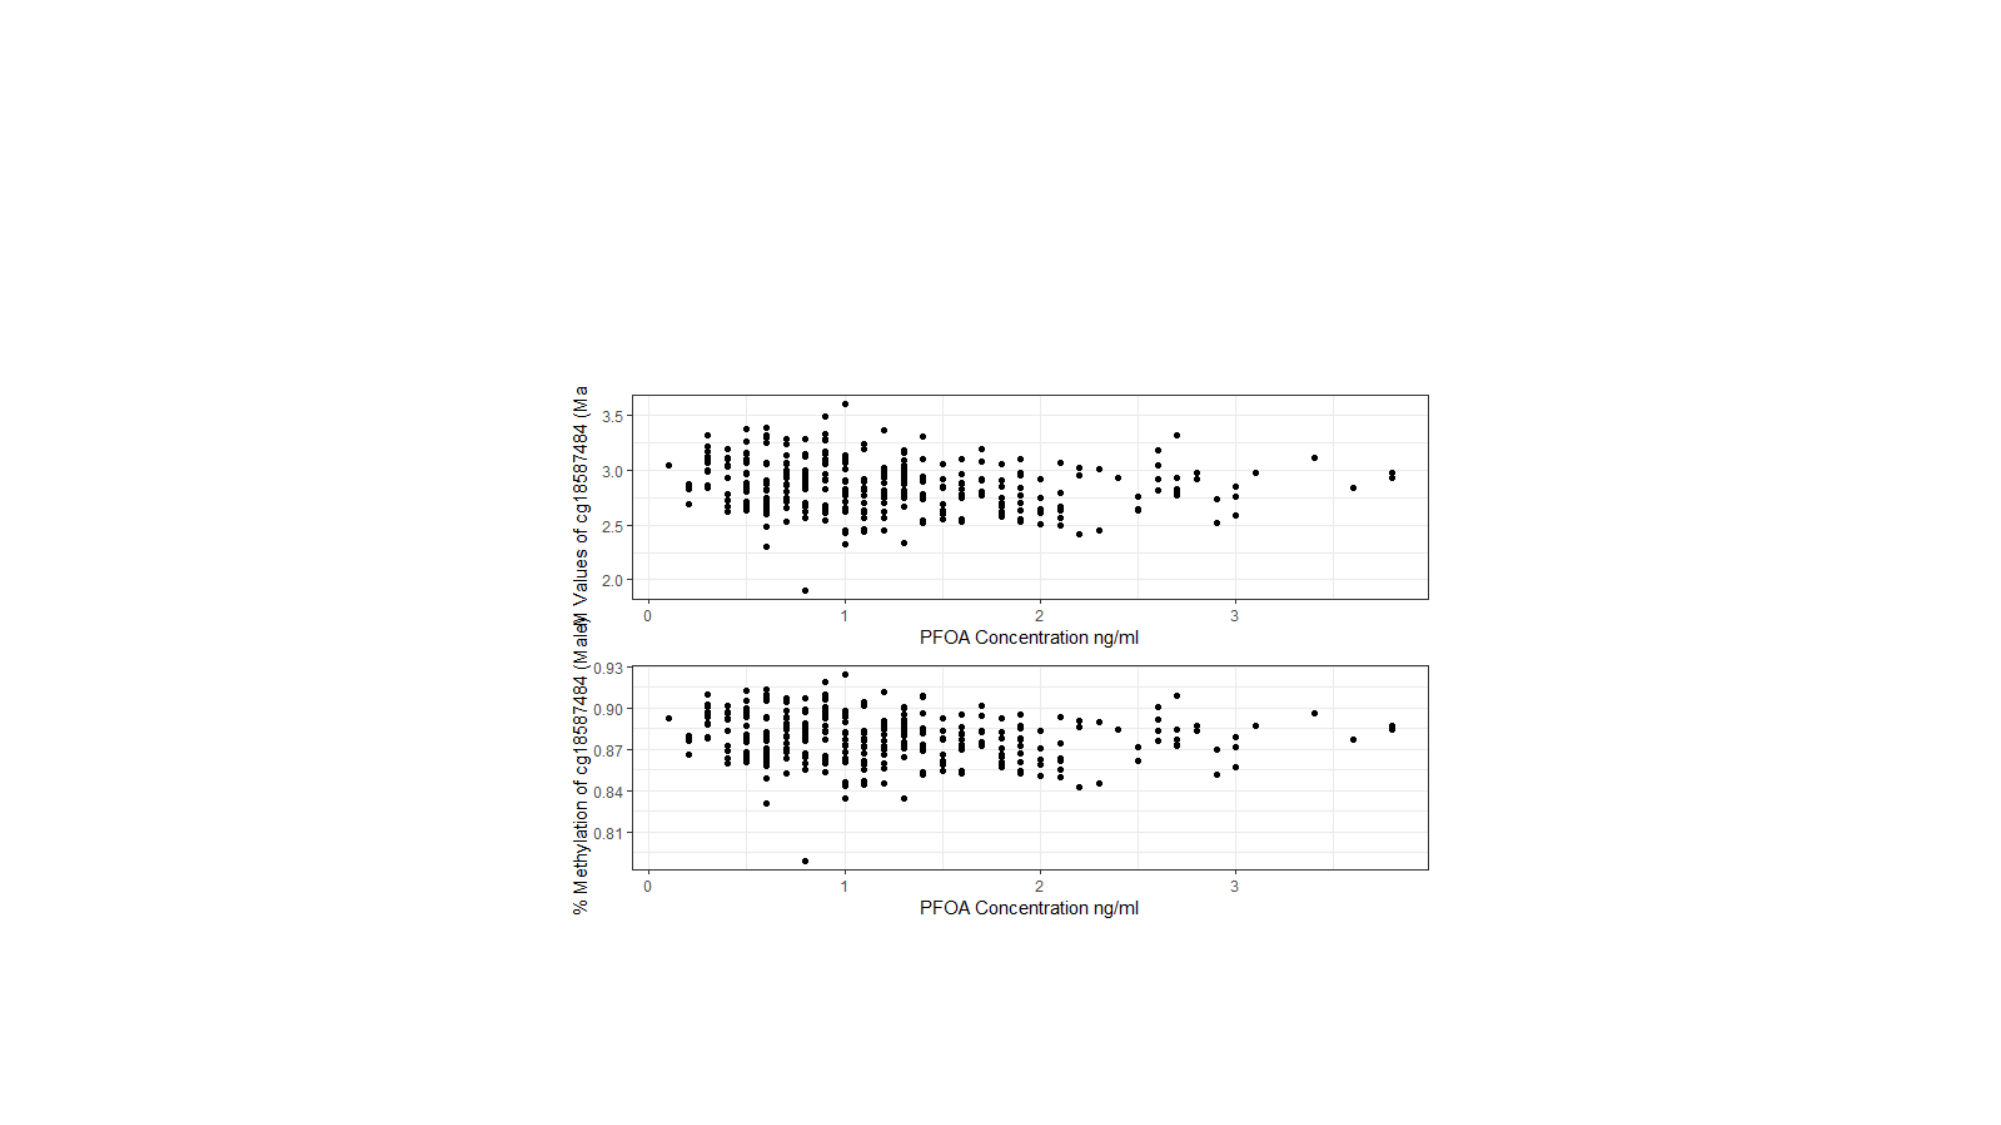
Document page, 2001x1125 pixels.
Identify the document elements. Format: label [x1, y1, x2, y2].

list [562, 386, 1438, 927]
